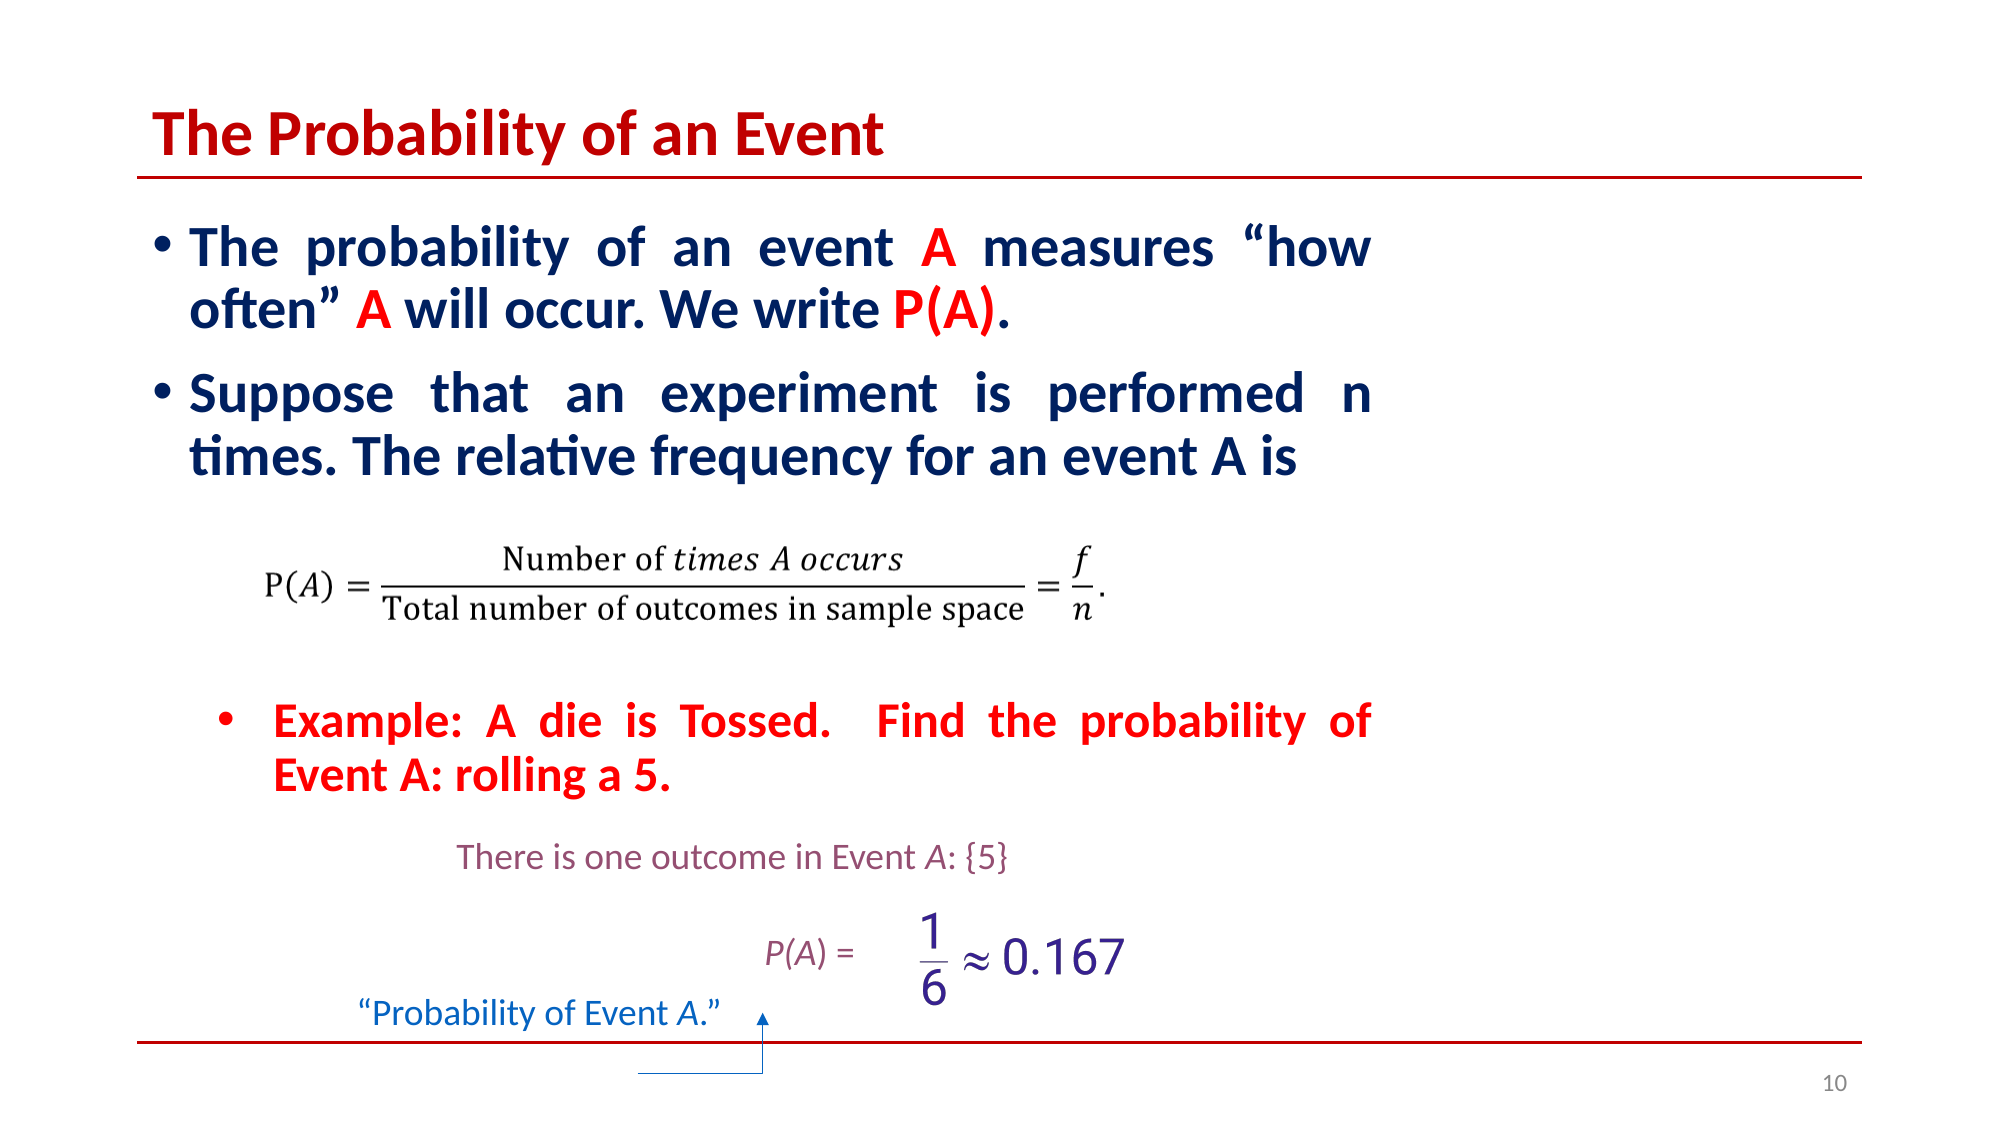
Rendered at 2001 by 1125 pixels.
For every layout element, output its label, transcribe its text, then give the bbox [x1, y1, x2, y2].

text_box There is one outcome in Event A: {5} [441, 824, 1388, 885]
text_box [341, 980, 763, 1074]
text_box Example: A die is Tossed. Find the probability of Event A: rolling a 5. [201, 685, 1388, 810]
list The probability of an event A measures “how often” A will occur. We write P(A). Suppose that an experiment is performed n times. The relative frequency for an event A is [137, 208, 1388, 501]
slide_number ‹#› [1412, 1051, 1863, 1111]
title The Probability of an Event [137, 90, 1863, 178]
text_box [248, 531, 1388, 636]
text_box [749, 902, 1130, 1010]
